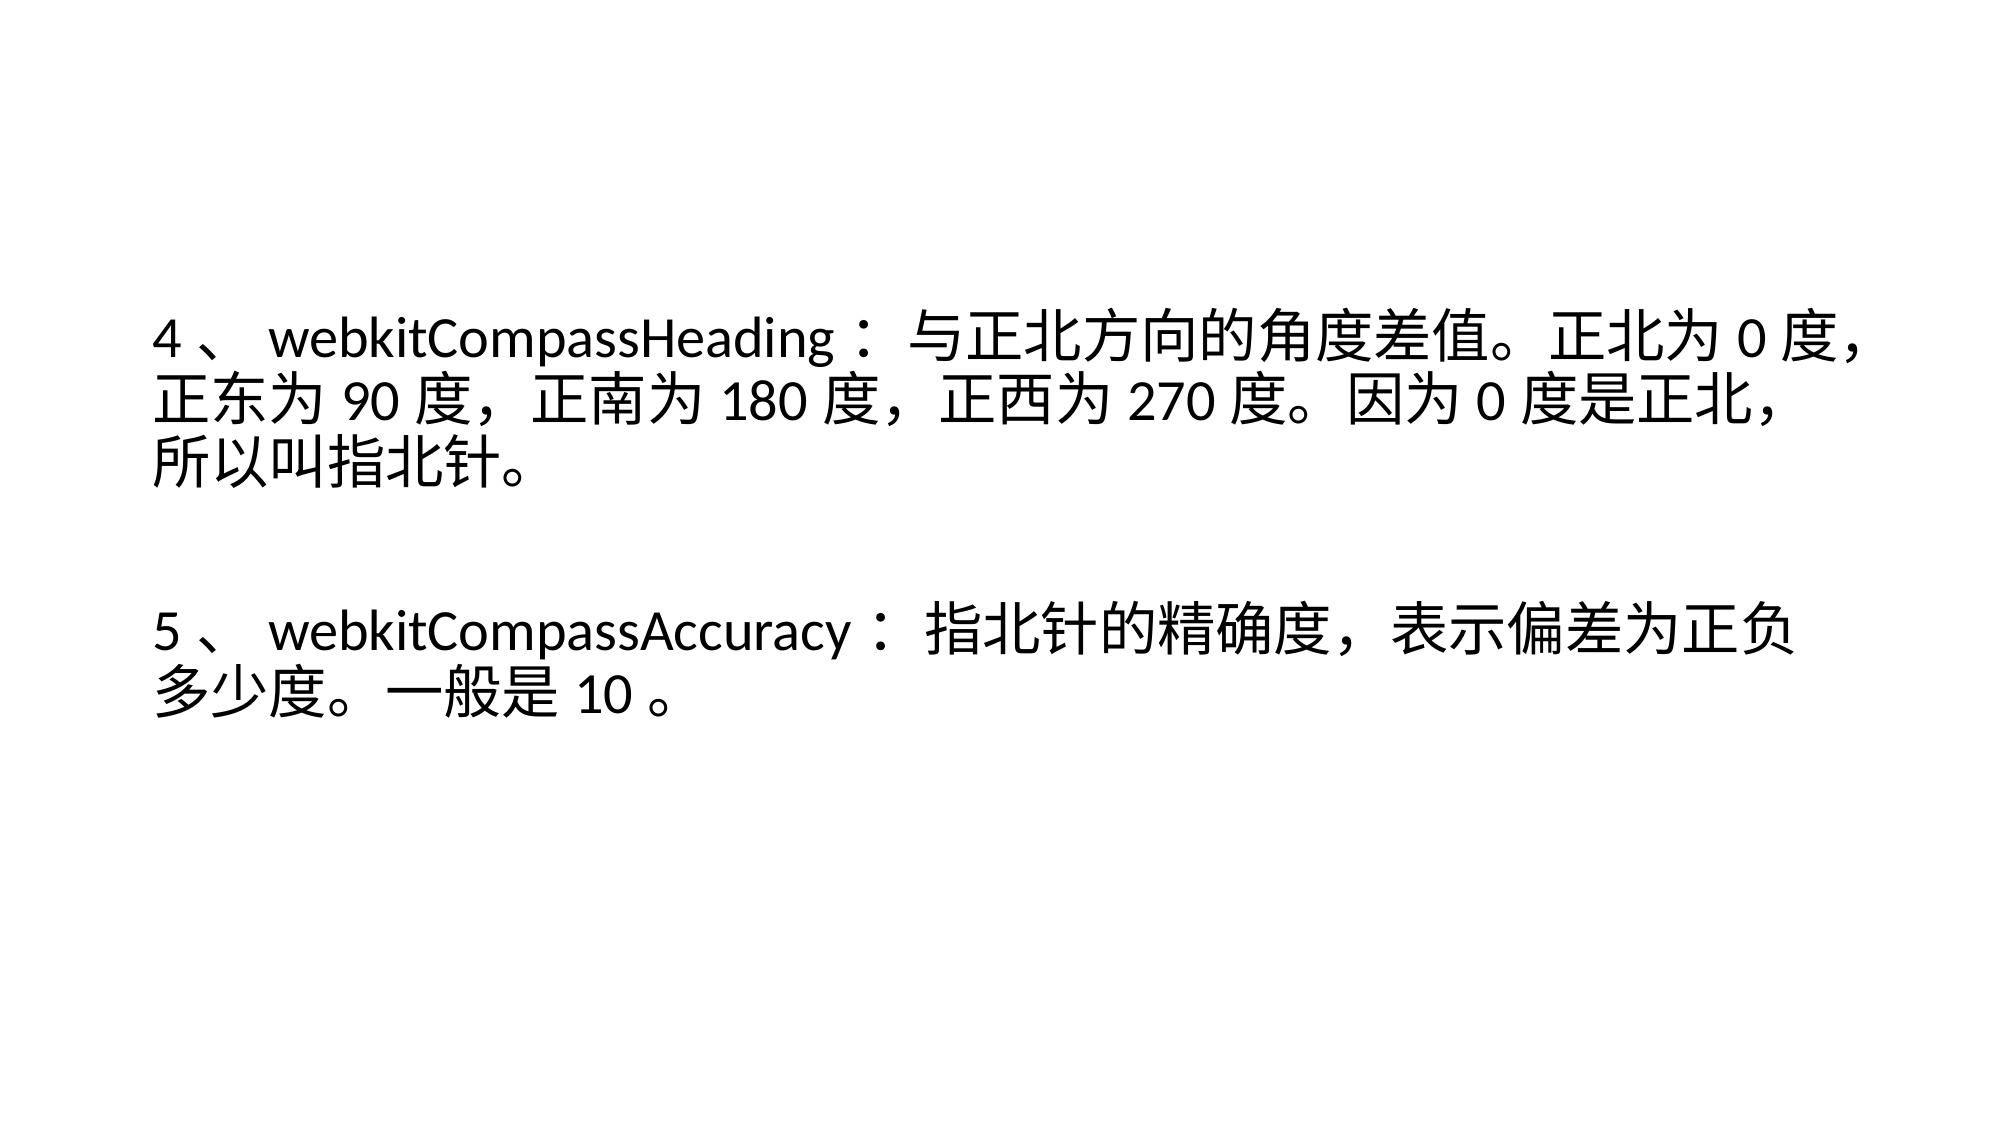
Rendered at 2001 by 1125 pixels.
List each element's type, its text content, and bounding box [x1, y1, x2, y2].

list 4、webkitCompassHeading：与正北方向的角度差值。正北为0度，正东为90度，正南为180度，正西为270度。因为0度是正北，所以叫指北针。 5、webkitCompassAccuracy：指北针的精确度，表示偏差为正负多少度。一般是10。 [137, 299, 1863, 1014]
